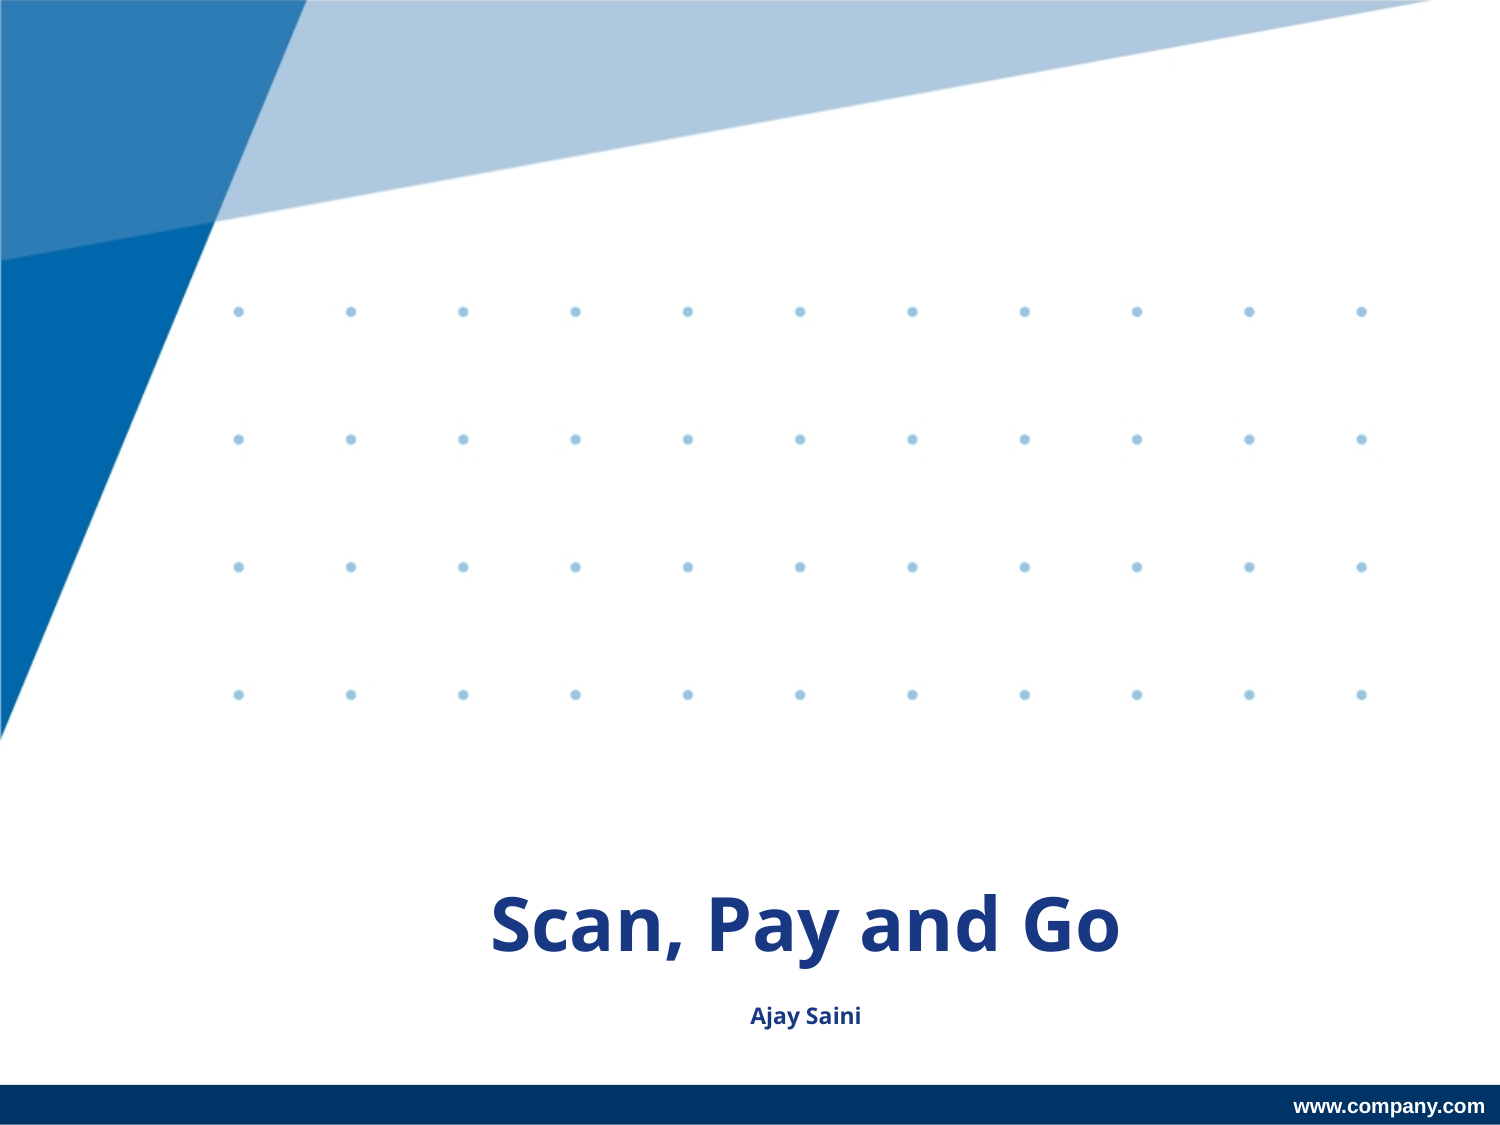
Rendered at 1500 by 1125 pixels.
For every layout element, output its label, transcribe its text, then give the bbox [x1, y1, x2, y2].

picture [0, 0, 1500, 842]
title Scan, Pay and Go Ajay Saini [249, 869, 1363, 1050]
